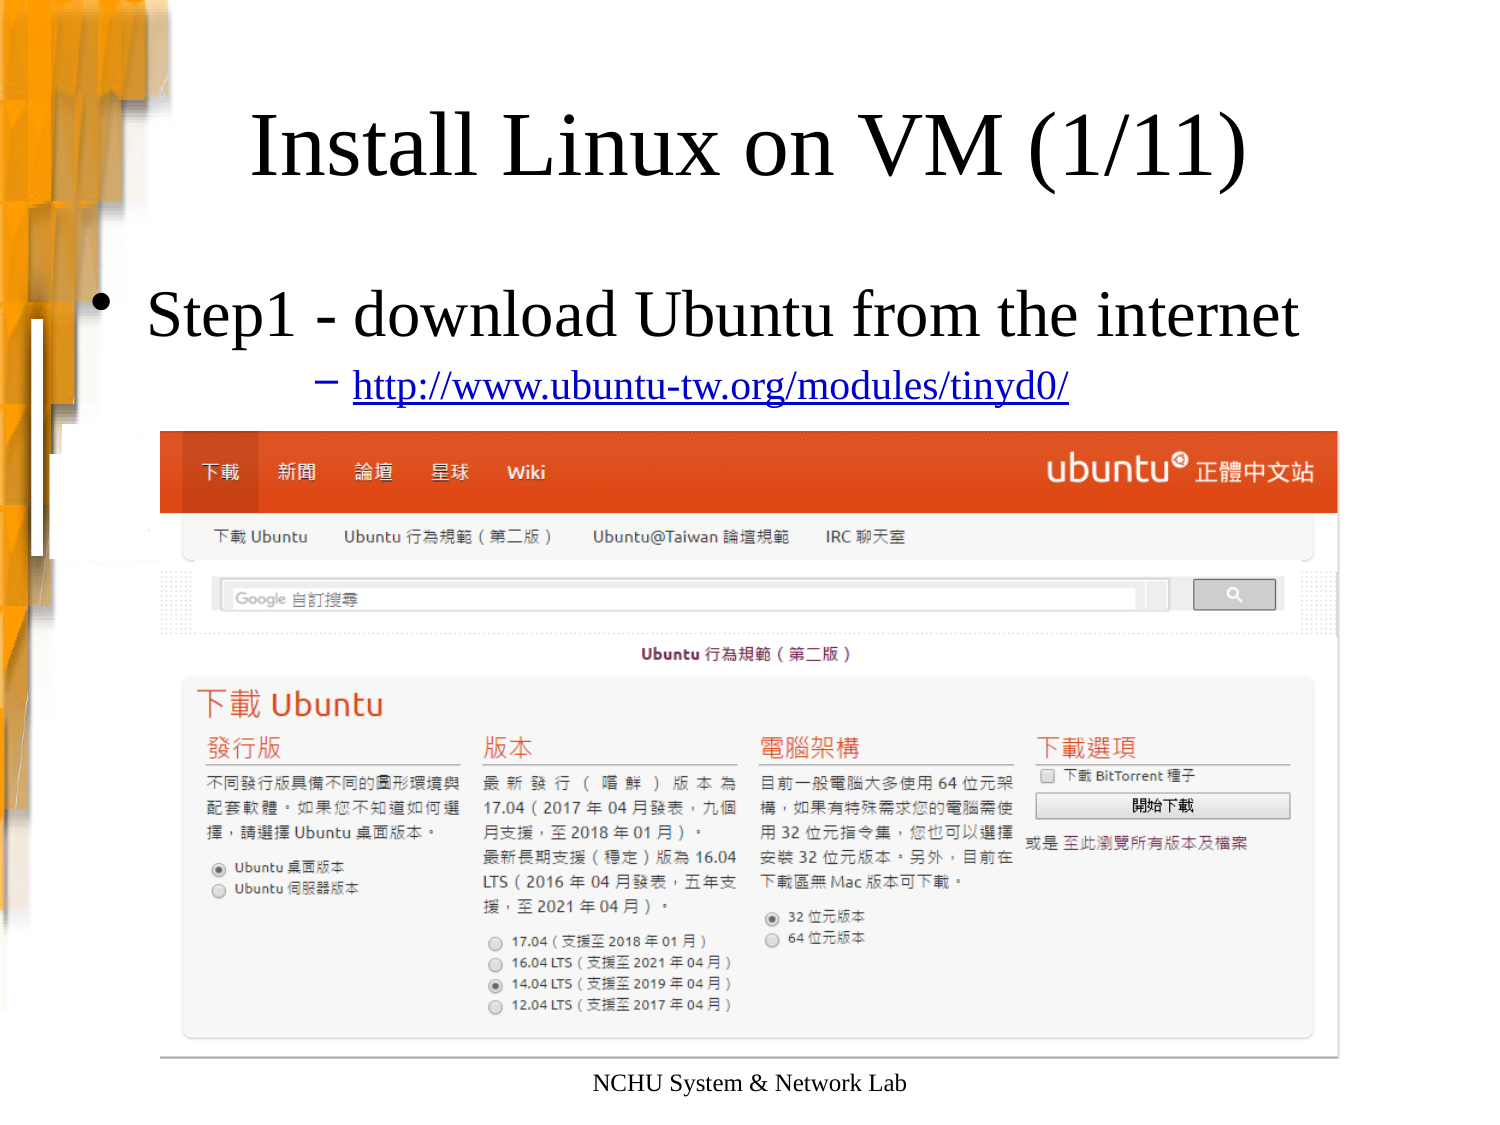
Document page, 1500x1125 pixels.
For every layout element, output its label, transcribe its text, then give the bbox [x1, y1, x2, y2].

title Install Linux on VM (1/11) [74, 44, 1426, 233]
picture [0, 0, 1340, 1059]
footer NCHU System & Network Lab [430, 1067, 1070, 1095]
list Step1 - download Ubuntu from the internet http://www.ubuntu-tw.org/modules/tinyd0/ [74, 262, 1426, 1006]
